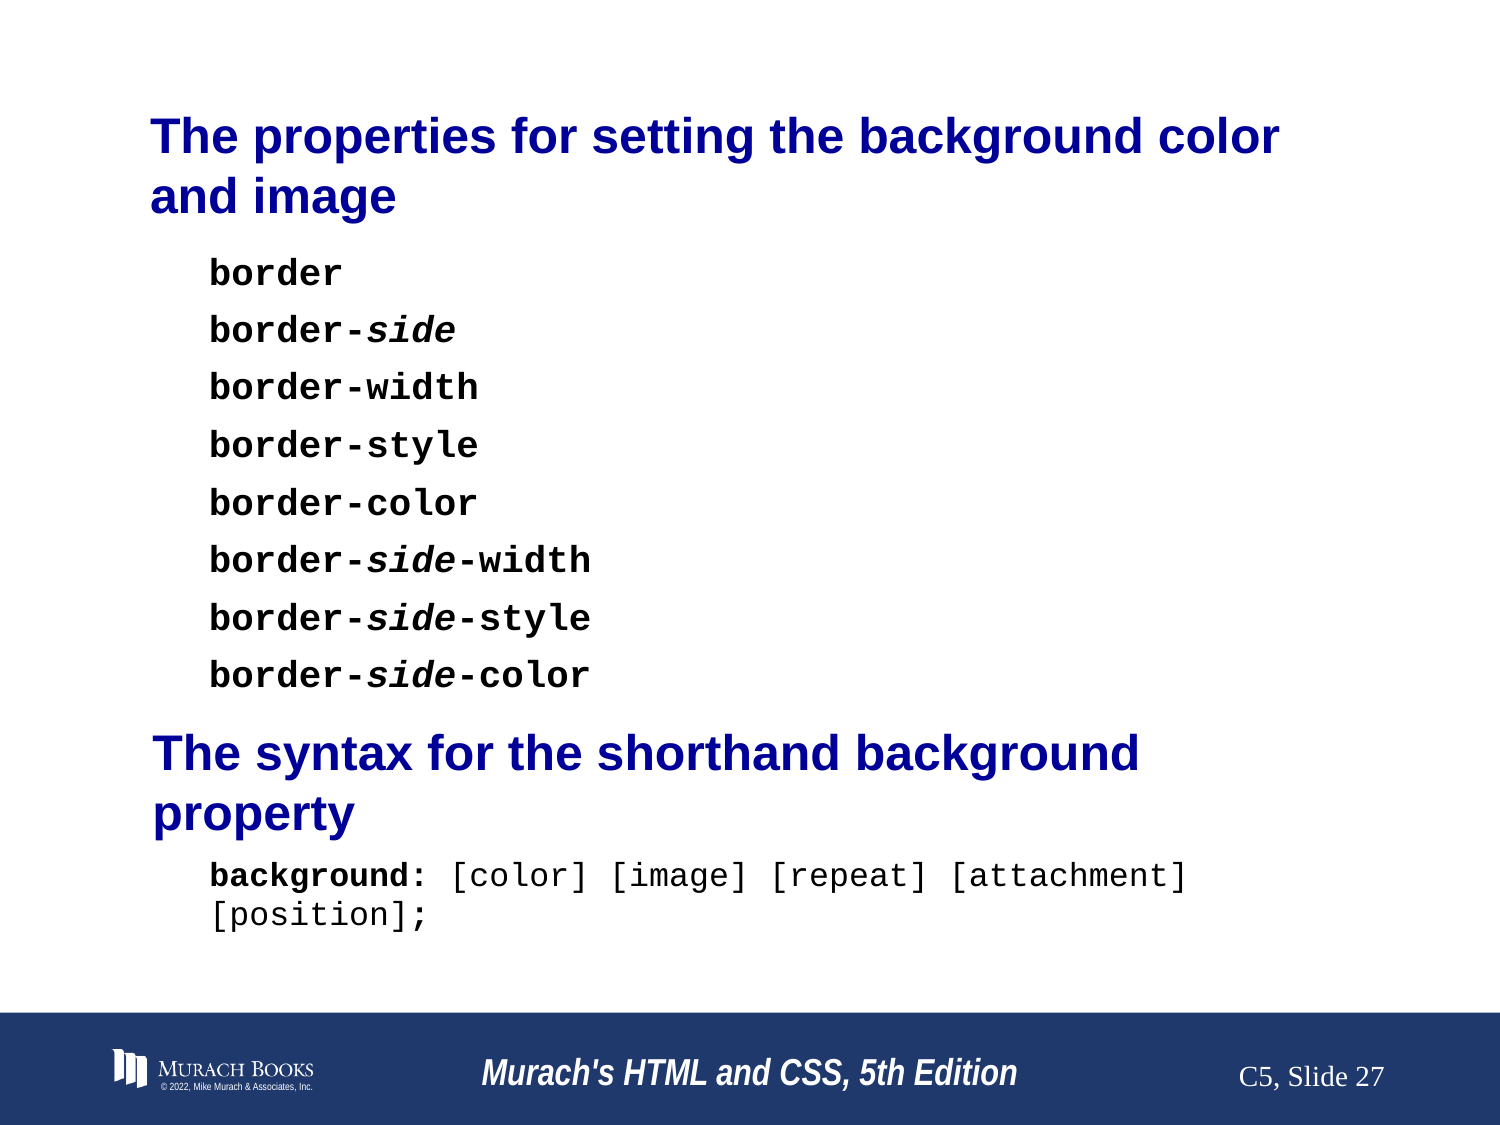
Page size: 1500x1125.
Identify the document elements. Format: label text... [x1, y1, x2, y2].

slide_number C5, Slide ‹#› [1087, 1025, 1400, 1100]
list border border-side border-width border-style border-color border-side-width border-side-style border-side-color The syntax for the shorthand background property background: [color] [image] [repeat] [attachment] [position]; [137, 239, 1350, 978]
title The properties for setting the background color and image [150, 69, 1350, 239]
slide_number Murach's HTML and CSS, 5th Edition [463, 1025, 1050, 1100]
footer © 2022, Mike Murach & Associates, Inc. [12, 1025, 463, 1100]
